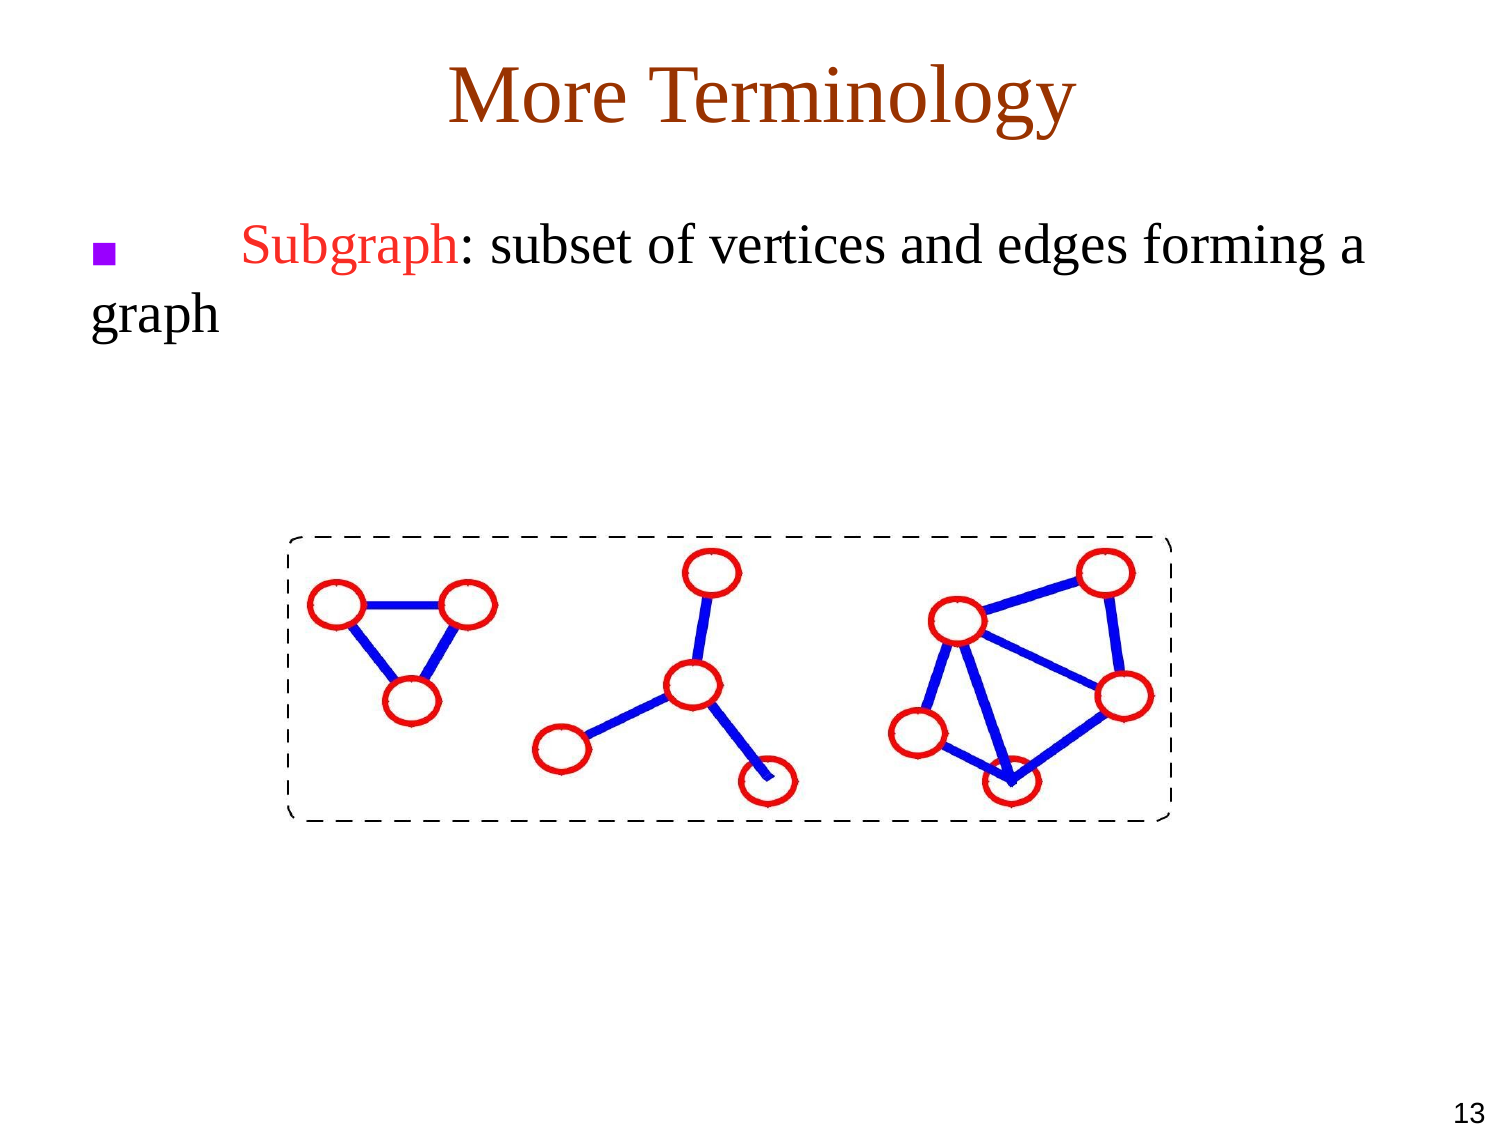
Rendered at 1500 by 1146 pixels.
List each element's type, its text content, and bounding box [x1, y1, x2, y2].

text_box [283, 533, 1172, 823]
title More Terminology [413, 37, 1087, 204]
text_box ◼ Subgraph: subset of vertices and edges forming a graph [87, 204, 1421, 344]
text_box 13 [1446, 1095, 1492, 1130]
